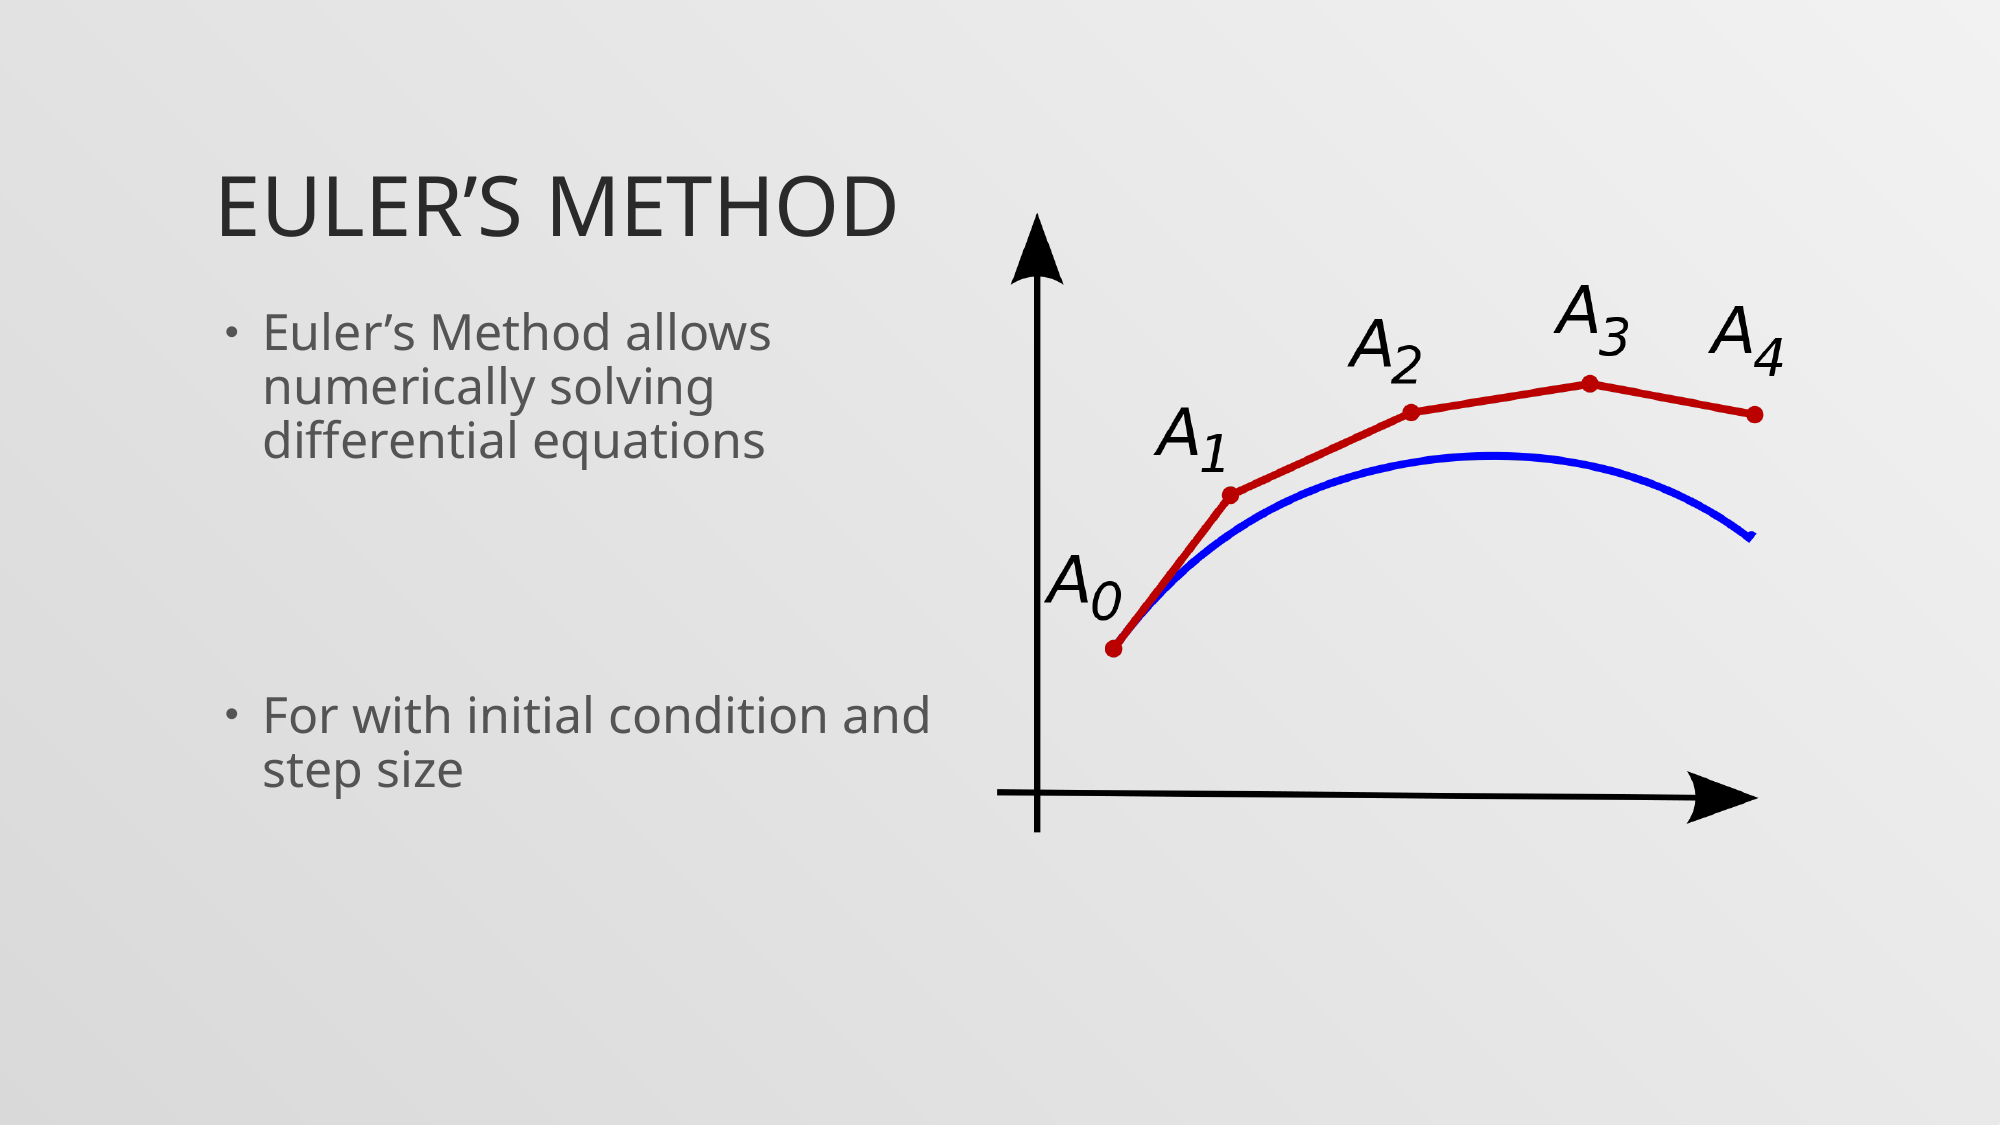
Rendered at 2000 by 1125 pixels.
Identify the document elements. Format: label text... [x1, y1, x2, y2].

picture [977, 193, 1800, 837]
title Euler’s Method [199, 45, 1800, 263]
